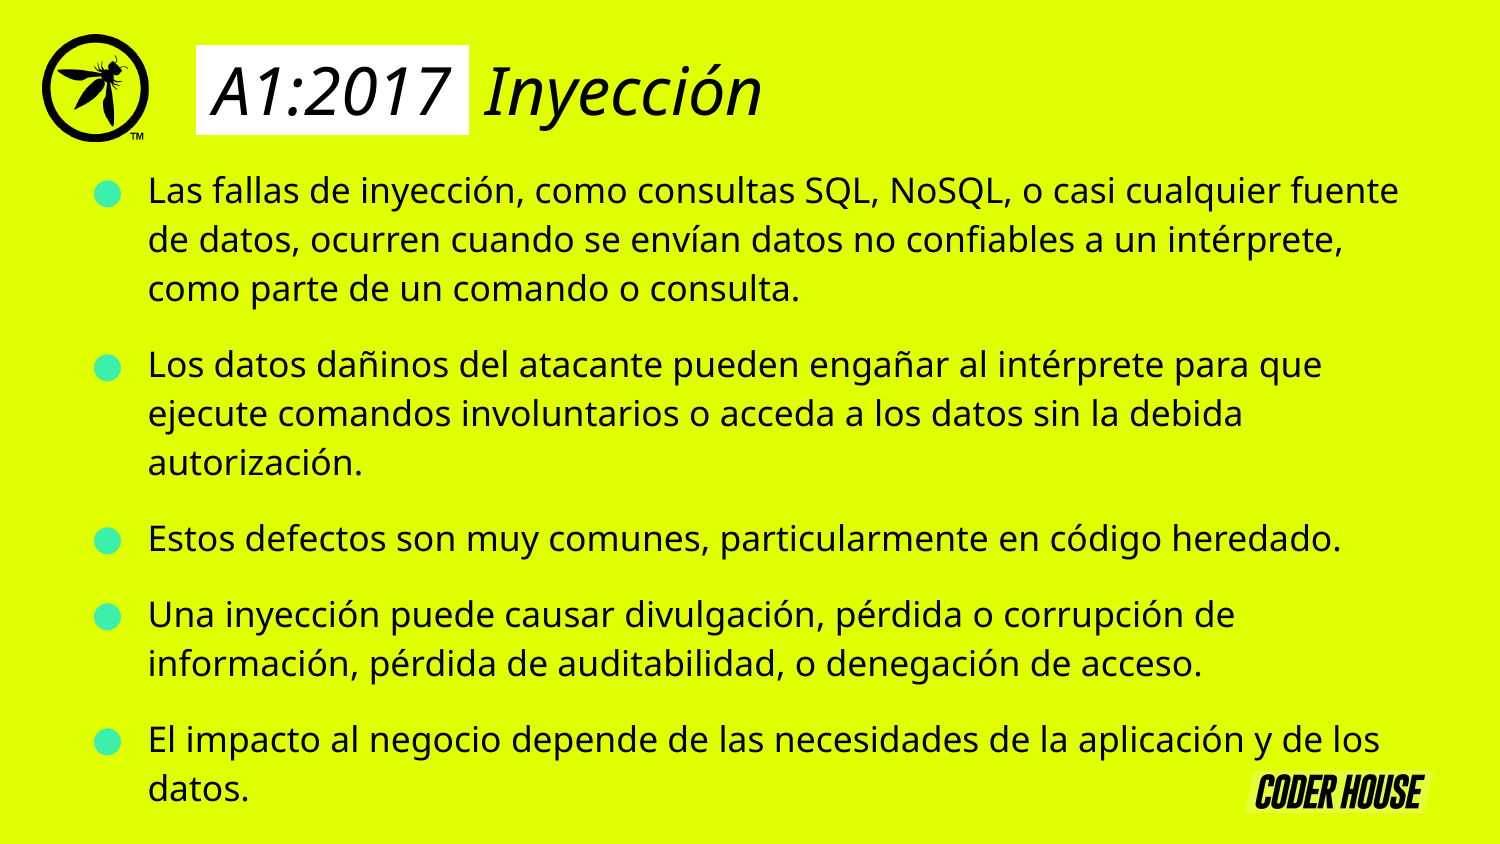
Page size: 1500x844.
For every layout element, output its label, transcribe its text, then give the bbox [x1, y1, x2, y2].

text_box A1:2017 Inyección [181, 26, 1294, 152]
picture [1241, 764, 1437, 819]
picture [41, 34, 149, 143]
text_box Las fallas de inyección, como consultas SQL, NoSQL, o casi cualquier fuente de datos, ocurren cuando se envían datos no confiables a un intérprete, como parte de un comando o consulta. Los datos dañinos del atacante pueden engañar al intérprete para que ejecute comandos involuntarios o acceda a los datos sin la debida autorización. Estos defectos son muy comunes, particularmente en código heredado. Una inyección puede causar divulgación, pérdida o corrupción de información, pérdida de auditabilidad, o denegación de acceso. El impacto al negocio depende de las necesidades de la aplicación y de los datos. [57, 146, 1418, 722]
